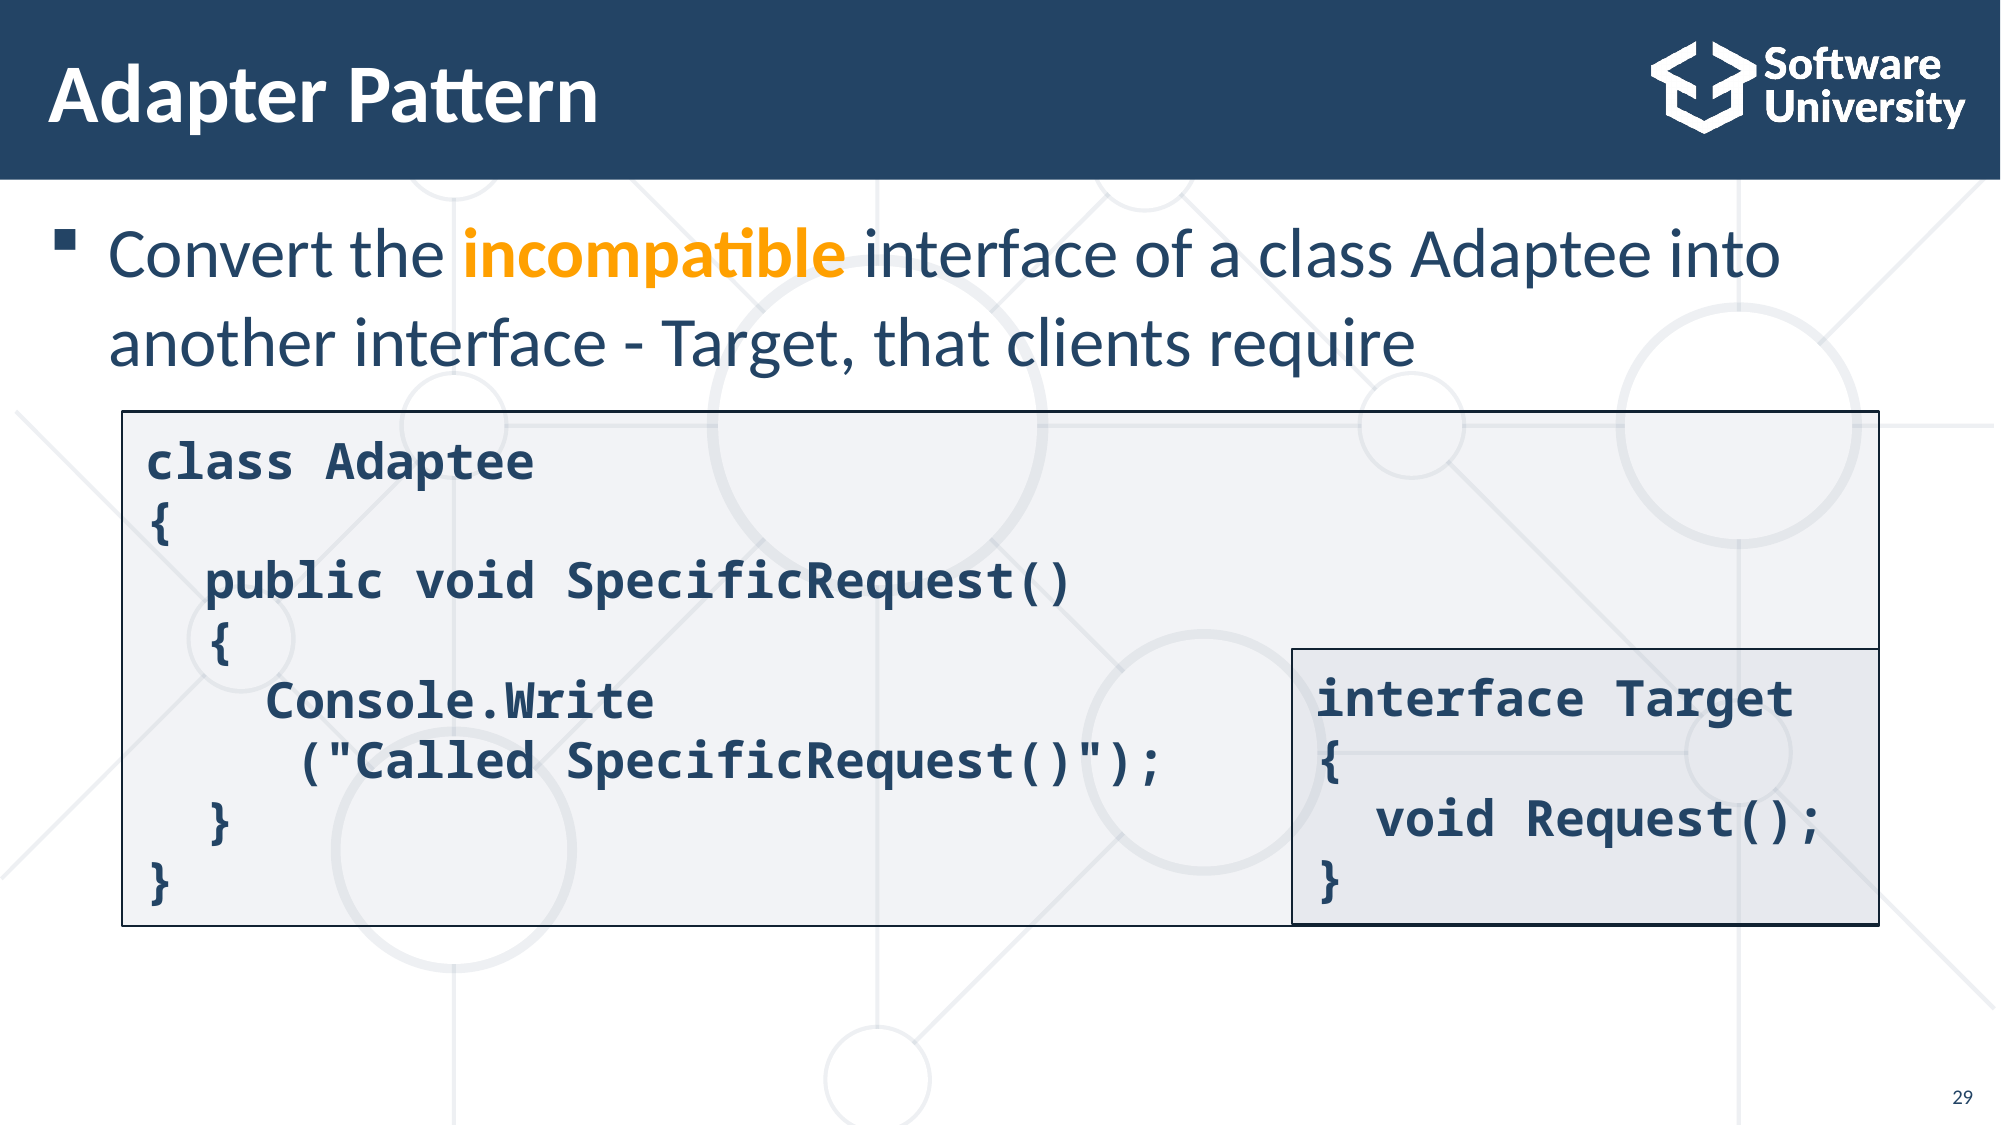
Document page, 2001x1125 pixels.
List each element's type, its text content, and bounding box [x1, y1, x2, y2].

title Adapter Pattern [31, 16, 1625, 162]
slide_number ‹#› [1927, 1067, 1989, 1117]
text_box interface Target { void Request(); } [1292, 649, 1880, 925]
picture [1651, 41, 1966, 134]
list Convert the incompatible interface of a class Adaptee into another interface - Target, that clients require [31, 196, 1970, 412]
text_box class Adaptee { public void SpecificRequest() { Console.Write ("Called SpecificRequest()"); } } [121, 412, 1880, 926]
